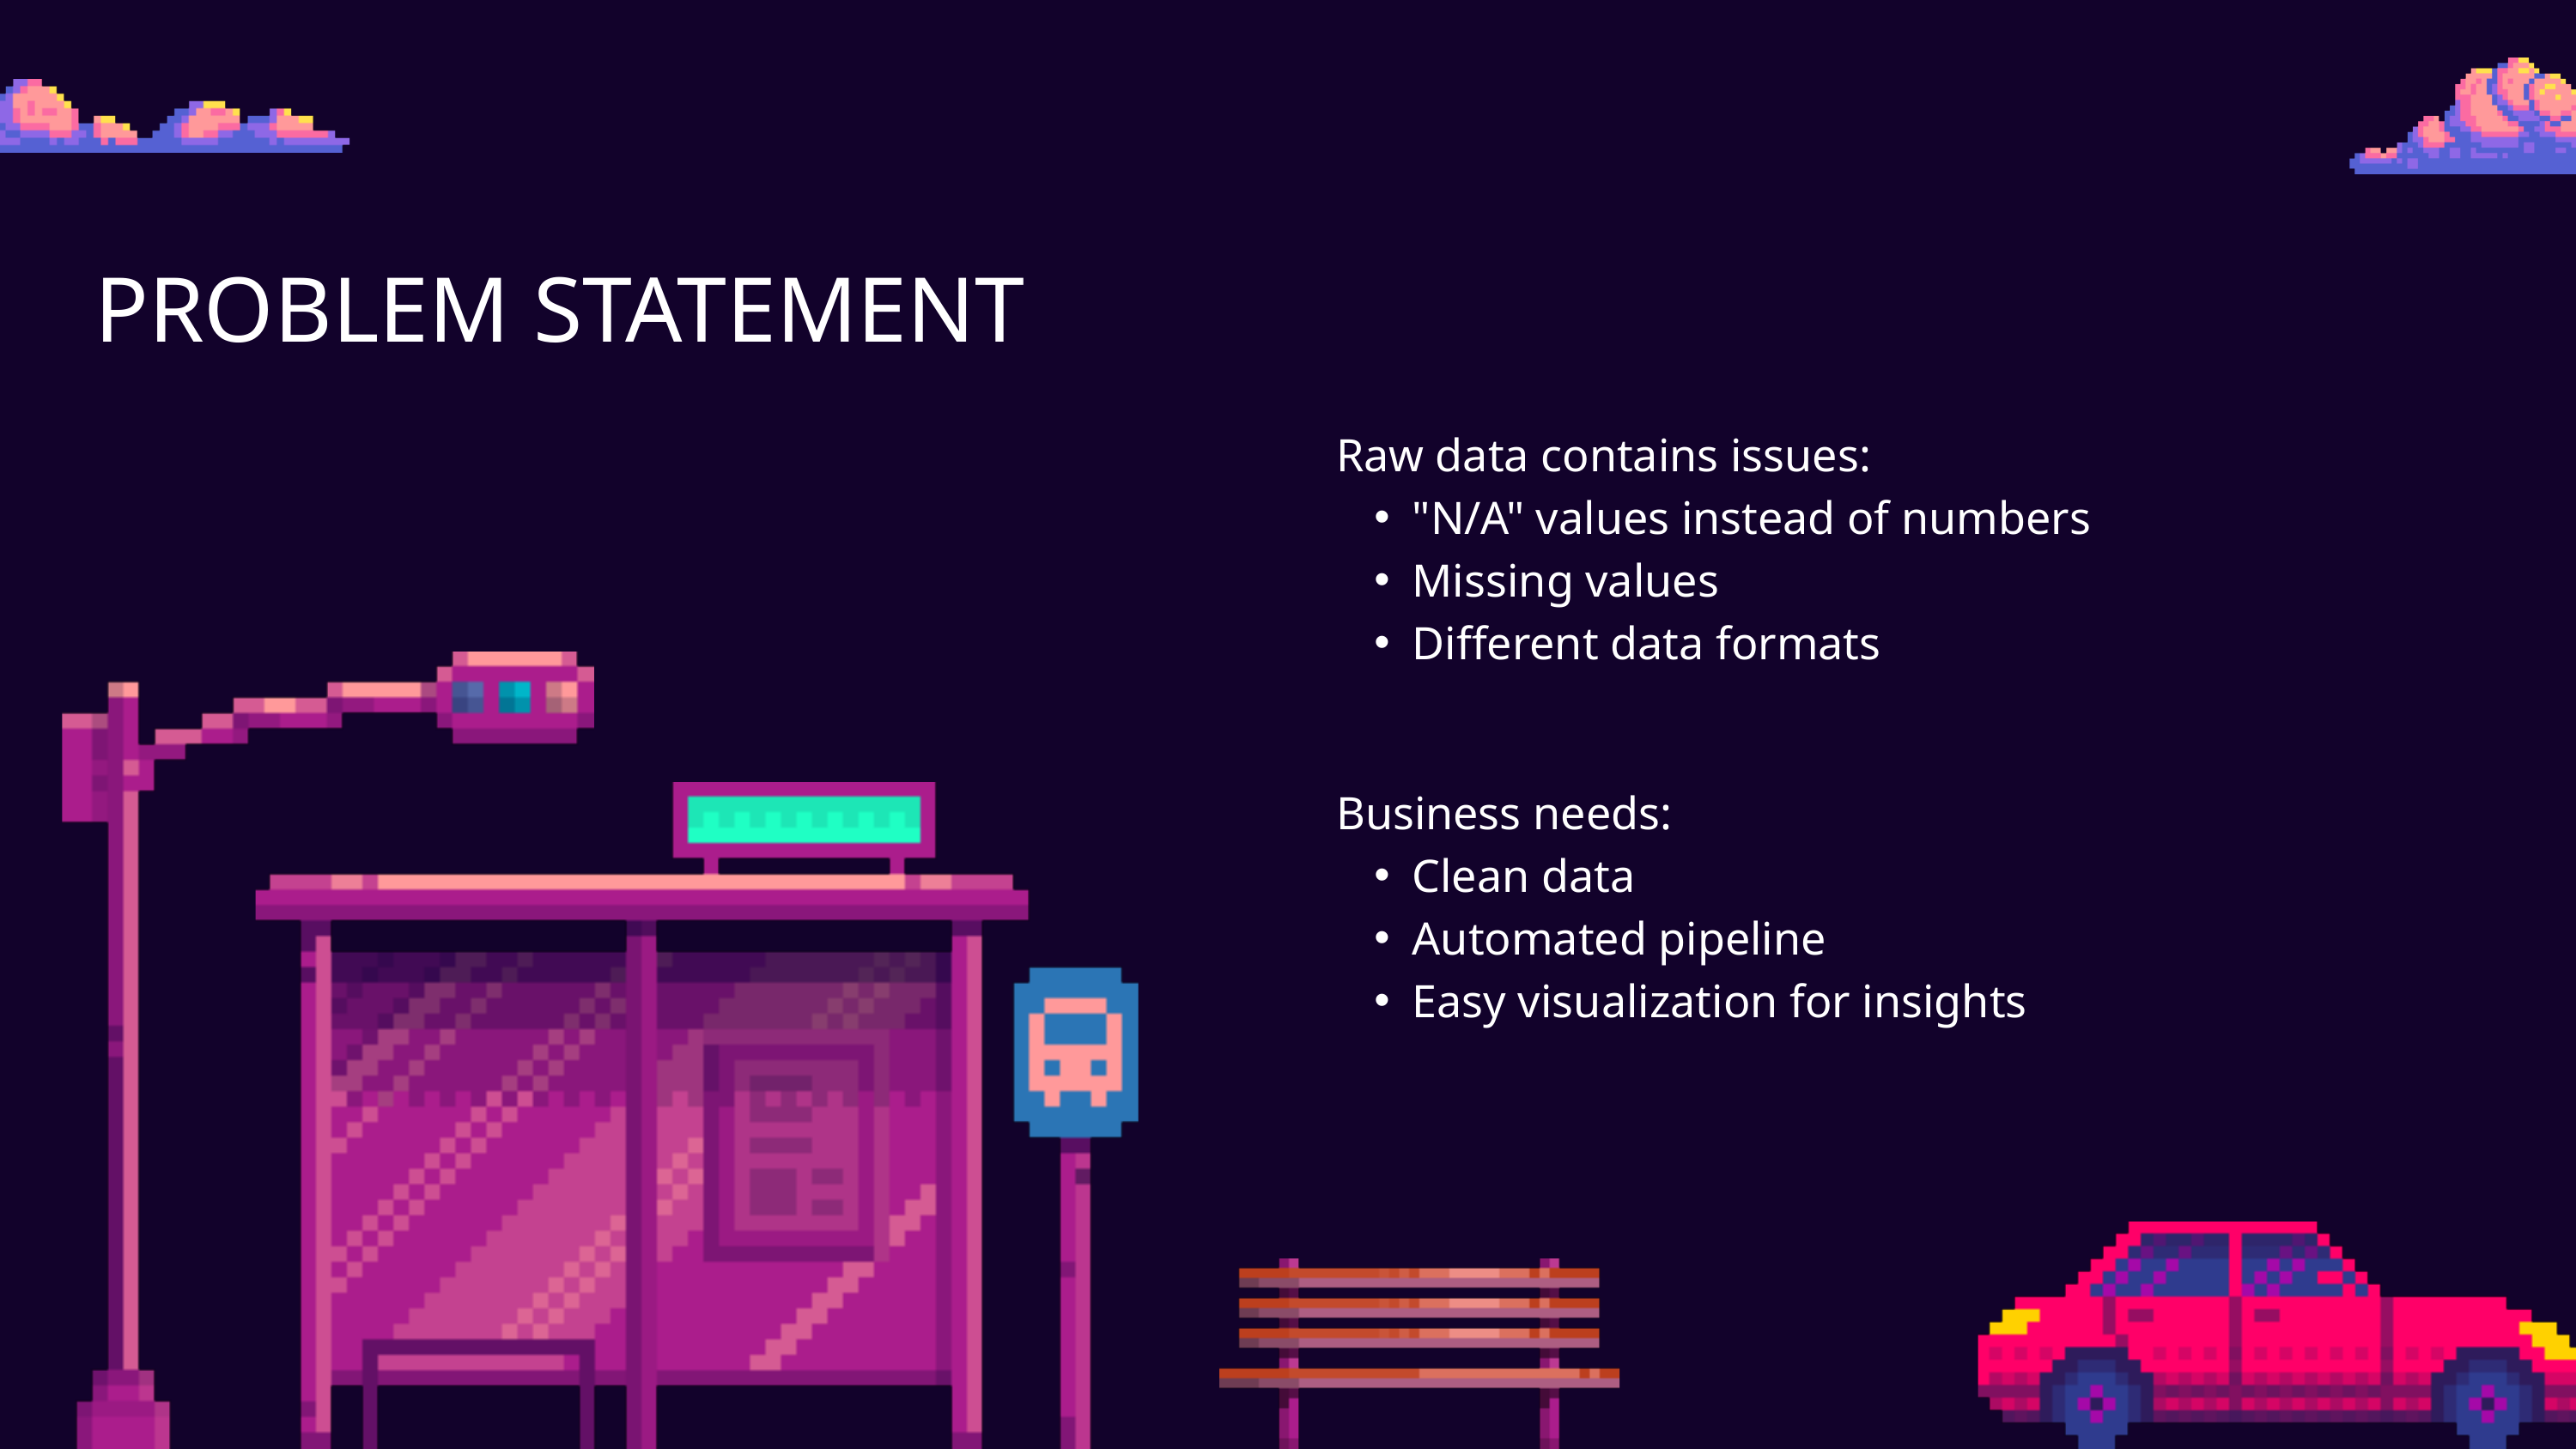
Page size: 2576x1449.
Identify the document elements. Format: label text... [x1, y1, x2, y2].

text_box PROBLEM STATEMENT [94, 234, 1337, 360]
text_box [1978, 1222, 2576, 1449]
text_box Raw data contains issues: "N/A" values instead of numbers Missing values Different data formats [1336, 418, 2107, 699]
text_box [62, 652, 594, 1449]
text_box [0, 79, 350, 153]
text_box [1219, 1258, 1620, 1449]
text_box [594, 782, 1139, 1449]
text_box [2349, 58, 2576, 174]
text_box Business needs: Clean data Automated pipeline Easy visualization for insights [1336, 775, 2107, 1089]
